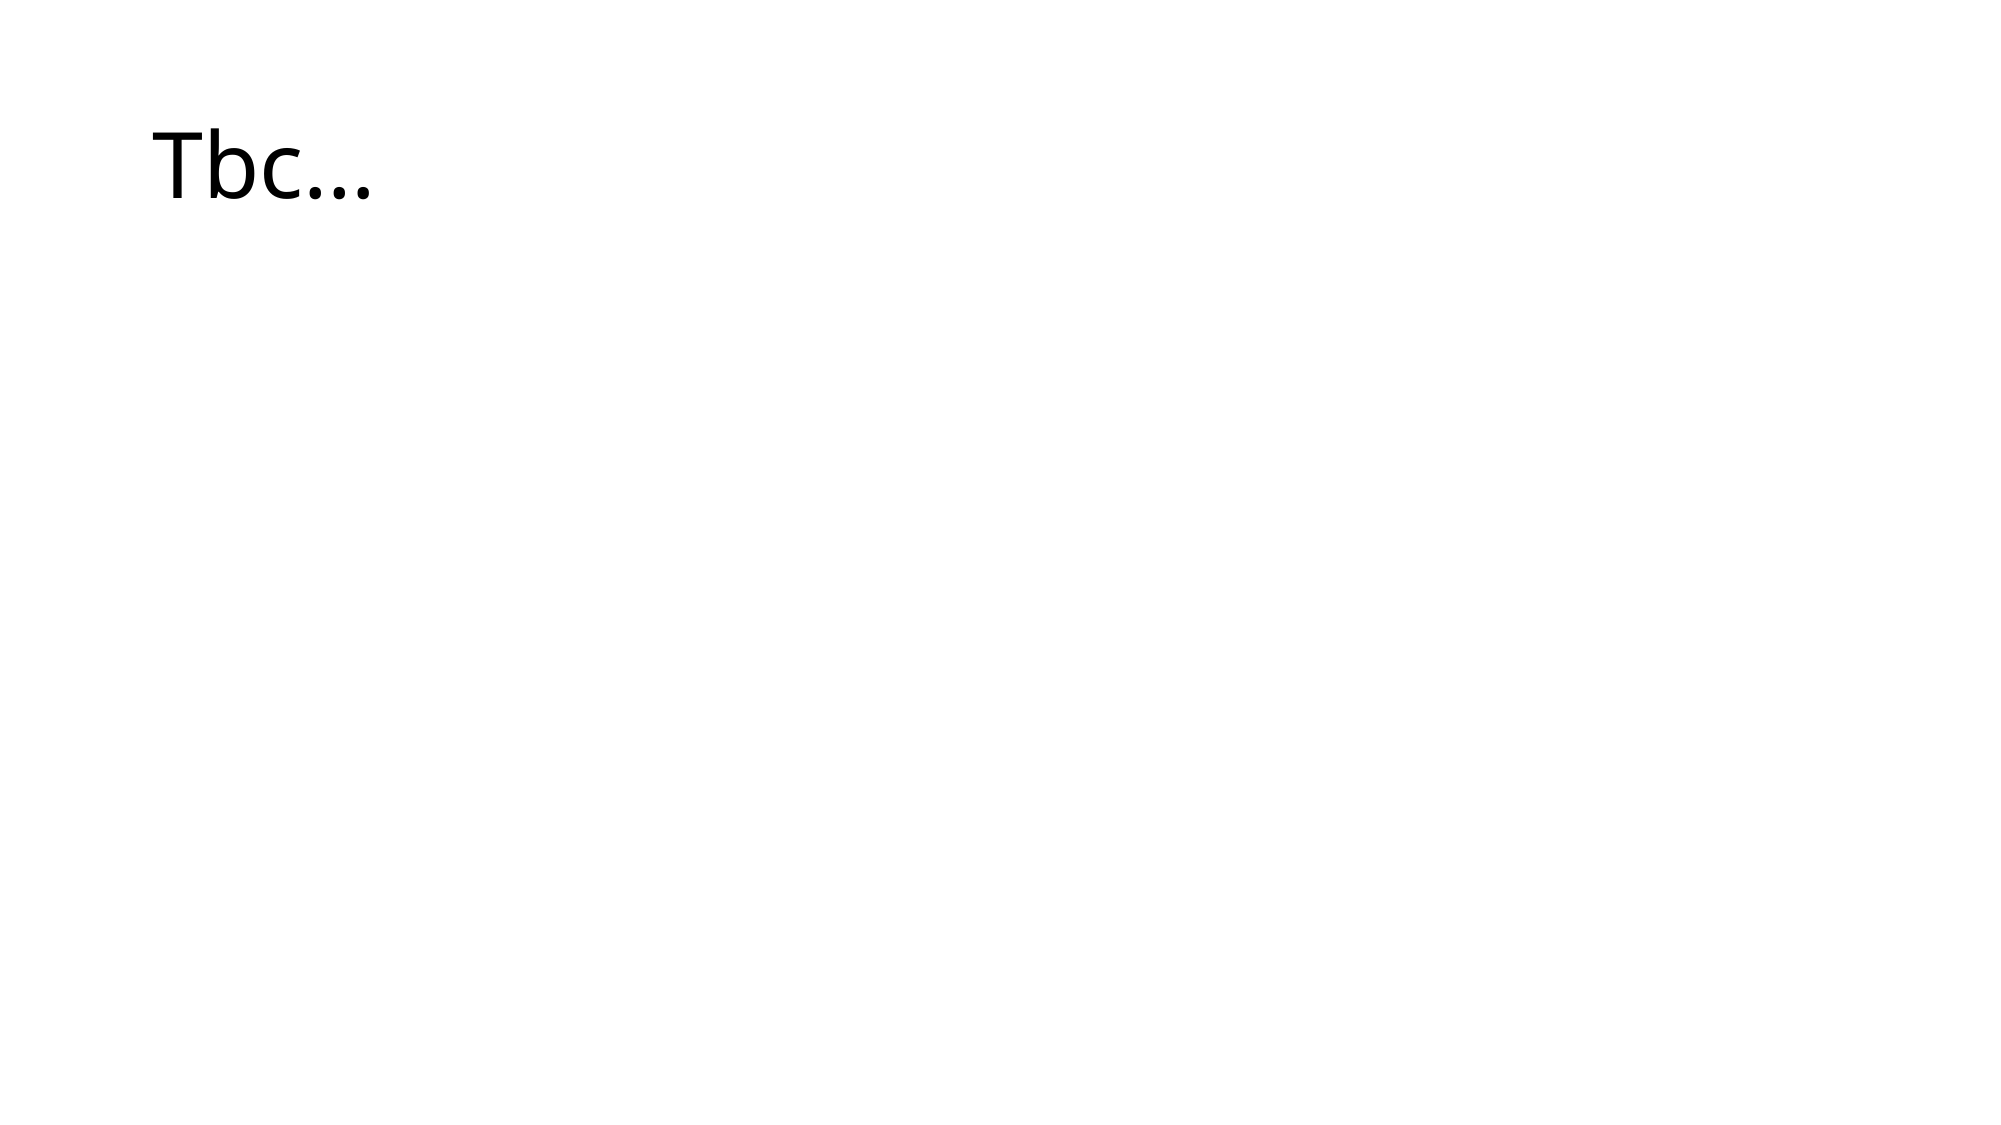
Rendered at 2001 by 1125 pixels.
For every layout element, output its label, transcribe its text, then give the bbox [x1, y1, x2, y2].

title Tbc… [137, 59, 1863, 278]
